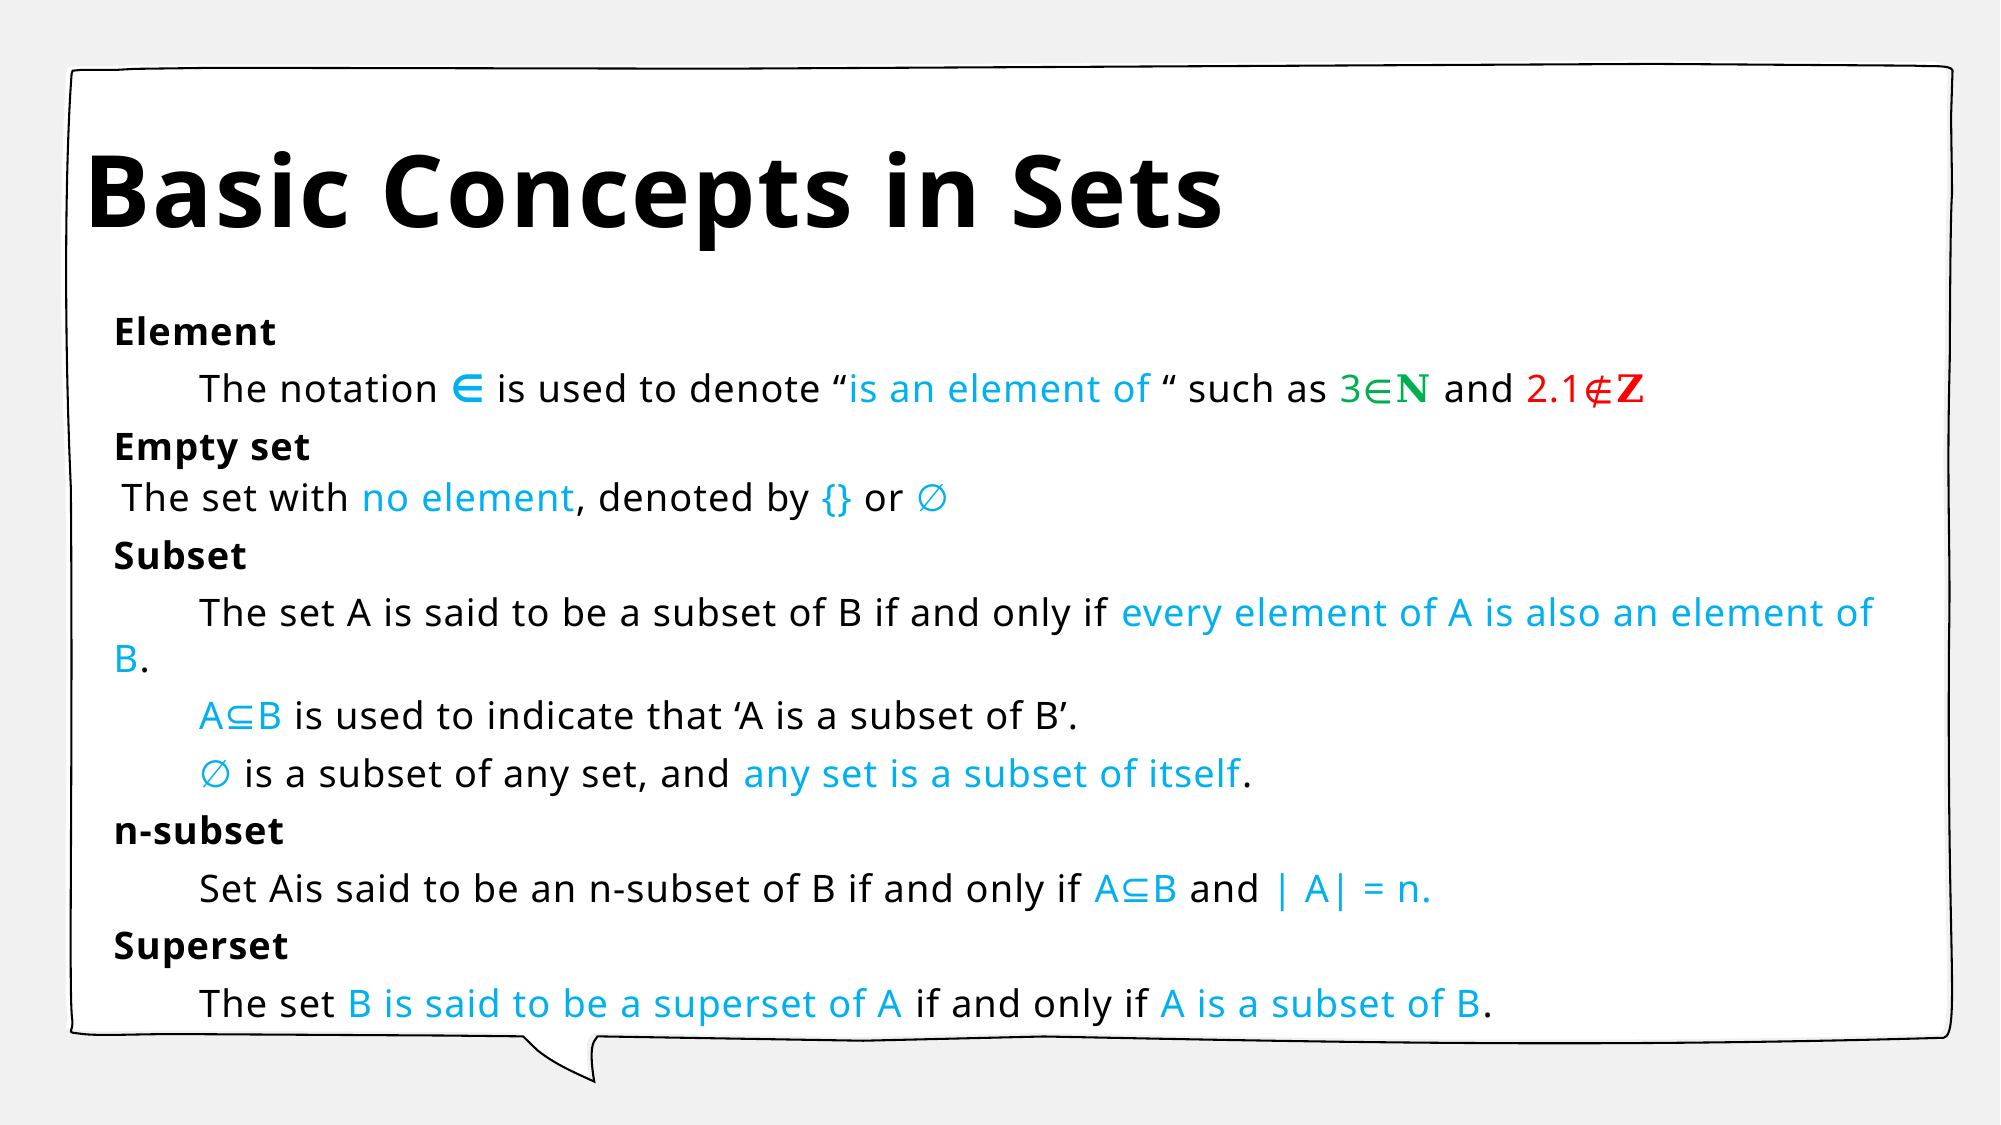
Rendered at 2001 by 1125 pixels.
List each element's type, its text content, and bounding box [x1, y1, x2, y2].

list Element The notation ∈ is used to denote “is an element of “ such as 3∈𝐍 and 2.1∉𝐙 Empty set The set with no element, denoted by {} or ∅ Subset The set A is said to be a subset of B if and only if every element of A is also an element of B. A⊆B is used to indicate that ‘A is a subset of B’. ∅ is a subset of any set, and any set is a subset of itself. n-subset Set Ais said to be an n-subset of B if and only if A⊆B and | A| = n. Superset The set B is said to be a superset of A if and only if A is a subset of B. [98, 299, 1932, 1034]
title Basic Concepts in Sets [68, 71, 1764, 304]
